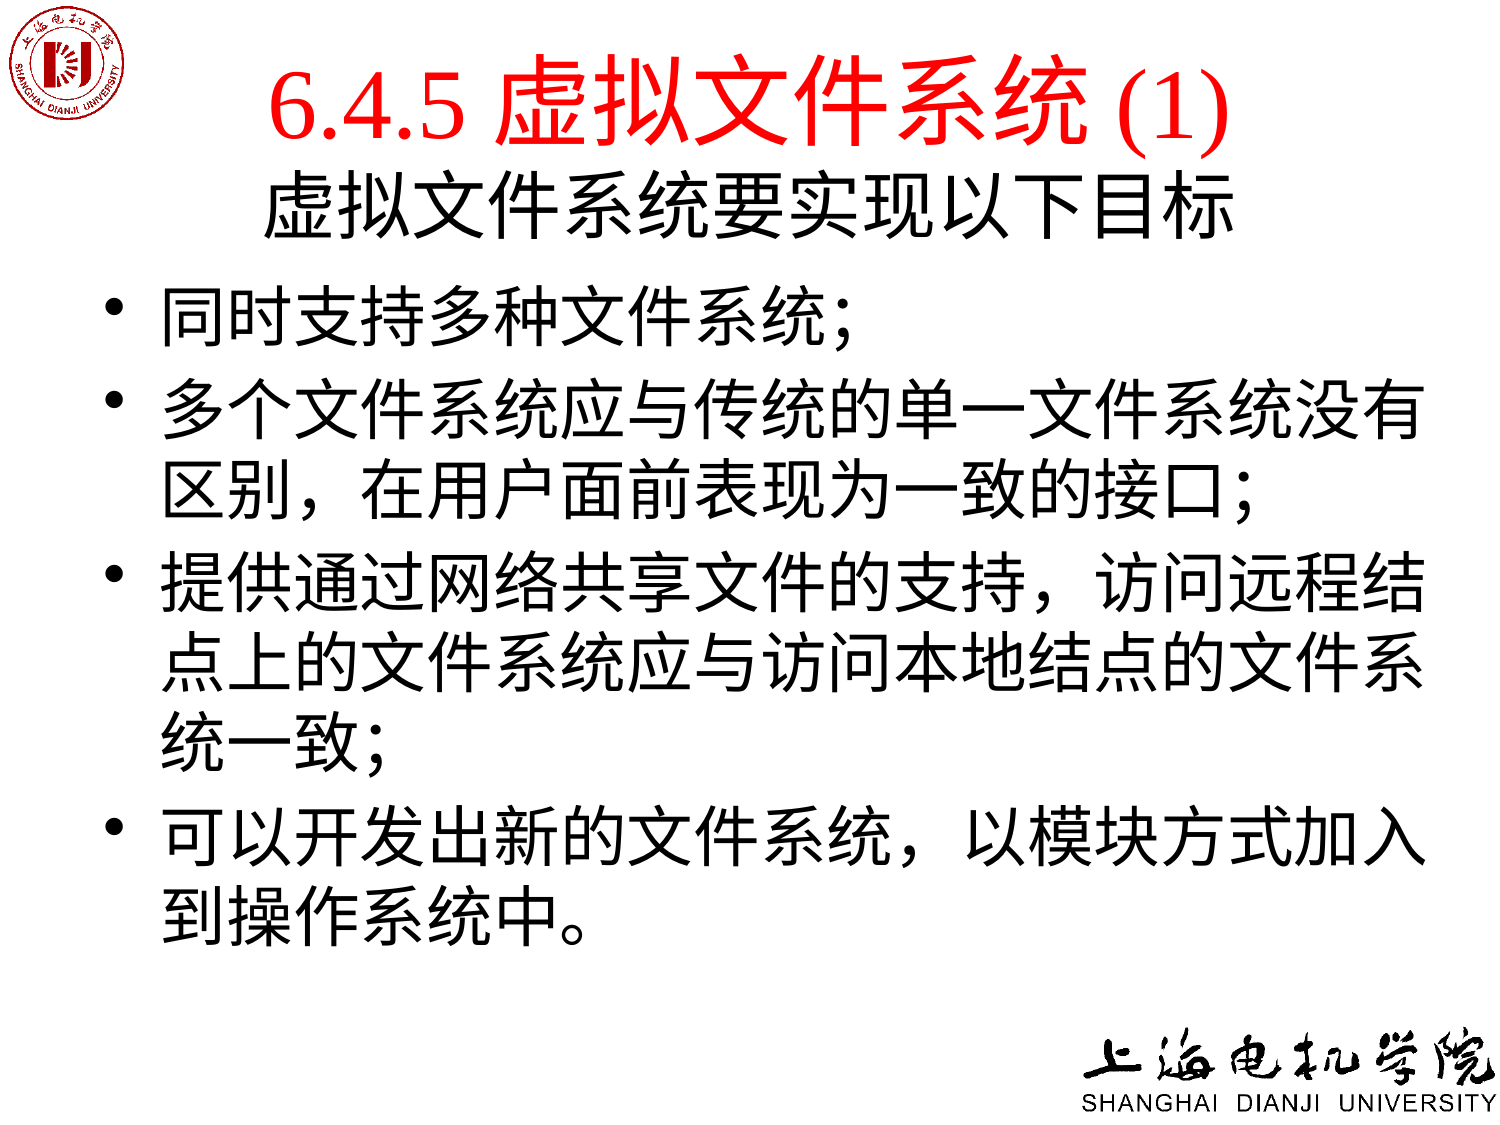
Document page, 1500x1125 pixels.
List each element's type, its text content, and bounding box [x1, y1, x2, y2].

list 同时支持多种文件系统； 多个文件系统应与传统的单一文件系统没有区别，在用户面前表现为一致的接口； 提供通过网络共享文件的支持，访问远程结点上的文件系统应与访问本地结点的文件系统一致； 可以开发出新的文件系统，以模块方式加入到操作系统中。 [88, 267, 1447, 1018]
picture [1079, 1023, 1500, 1114]
title 6.4.5虚拟文件系统(1) 虚拟文件系统要实现以下目标 [111, 30, 1387, 219]
picture [9, 6, 124, 120]
